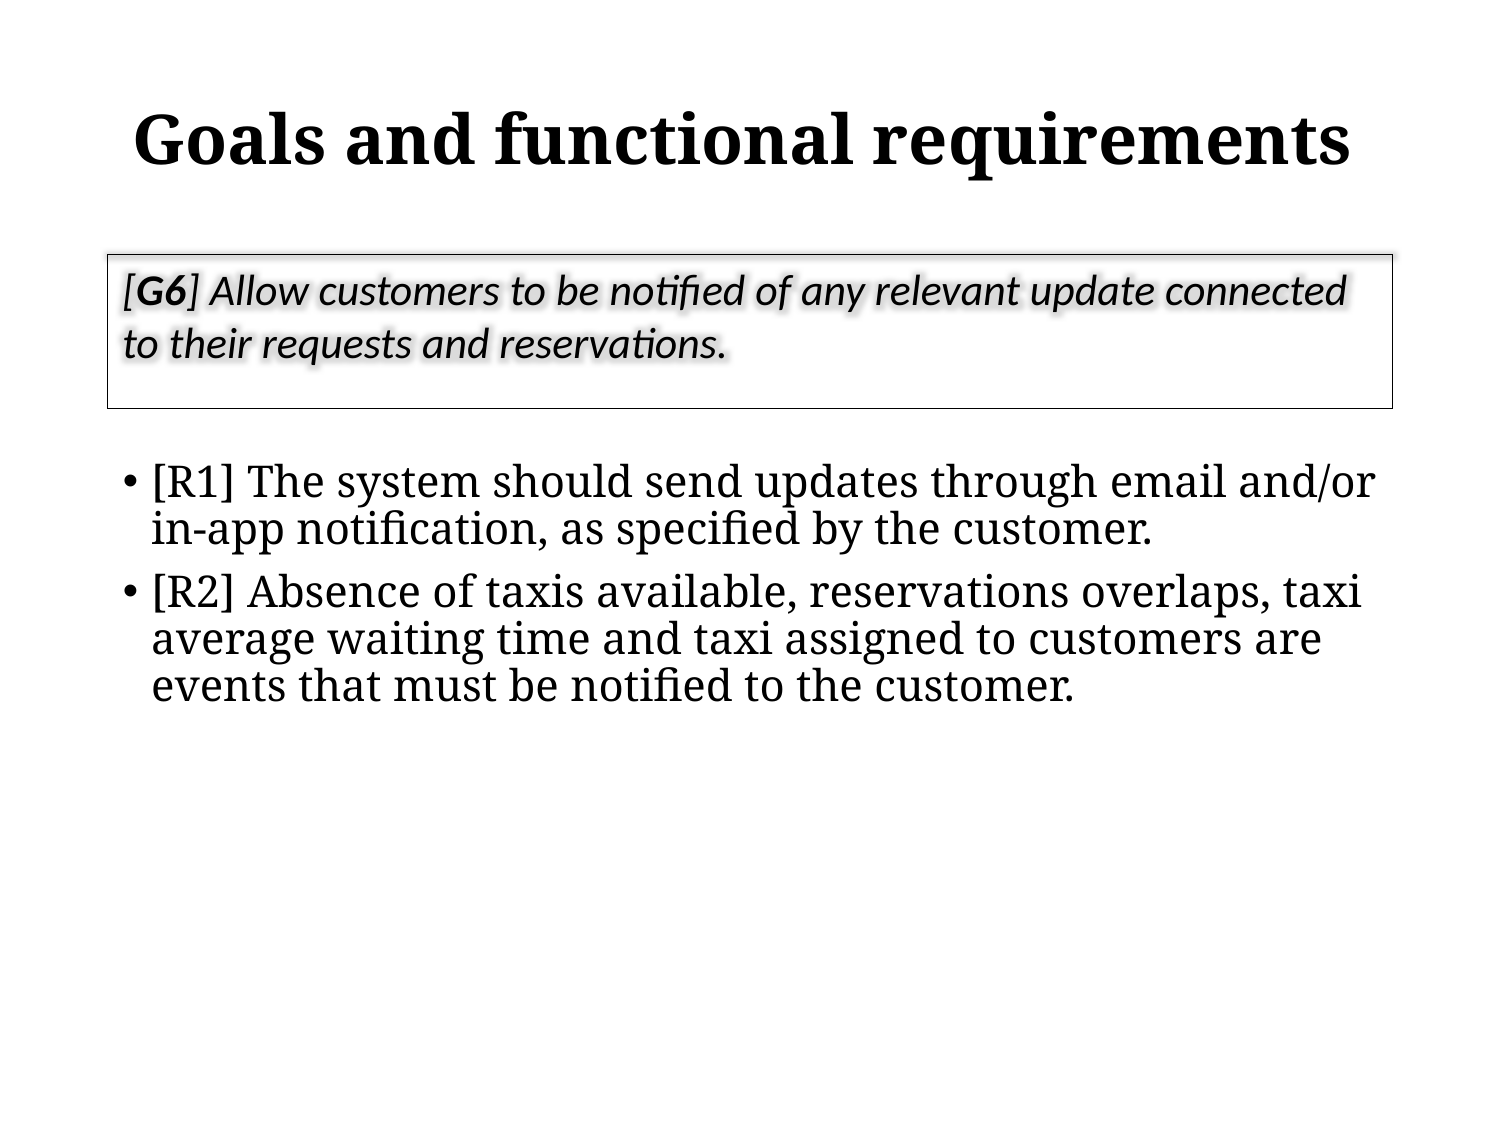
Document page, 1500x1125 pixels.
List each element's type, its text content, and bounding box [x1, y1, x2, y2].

text_box [G6] Allow customers to be notified of any relevant update connected to their requests and reservations. [107, 254, 1393, 409]
list [R1] The system should send updates through email and/or in-app notification, as specified by the customer. [R2] Absence of taxis available, reservations overlaps, taxi average waiting time and taxi assigned to customers are events that must be notified to the customer. [107, 451, 1402, 934]
title Goals and functional requirements [103, 59, 1383, 226]
